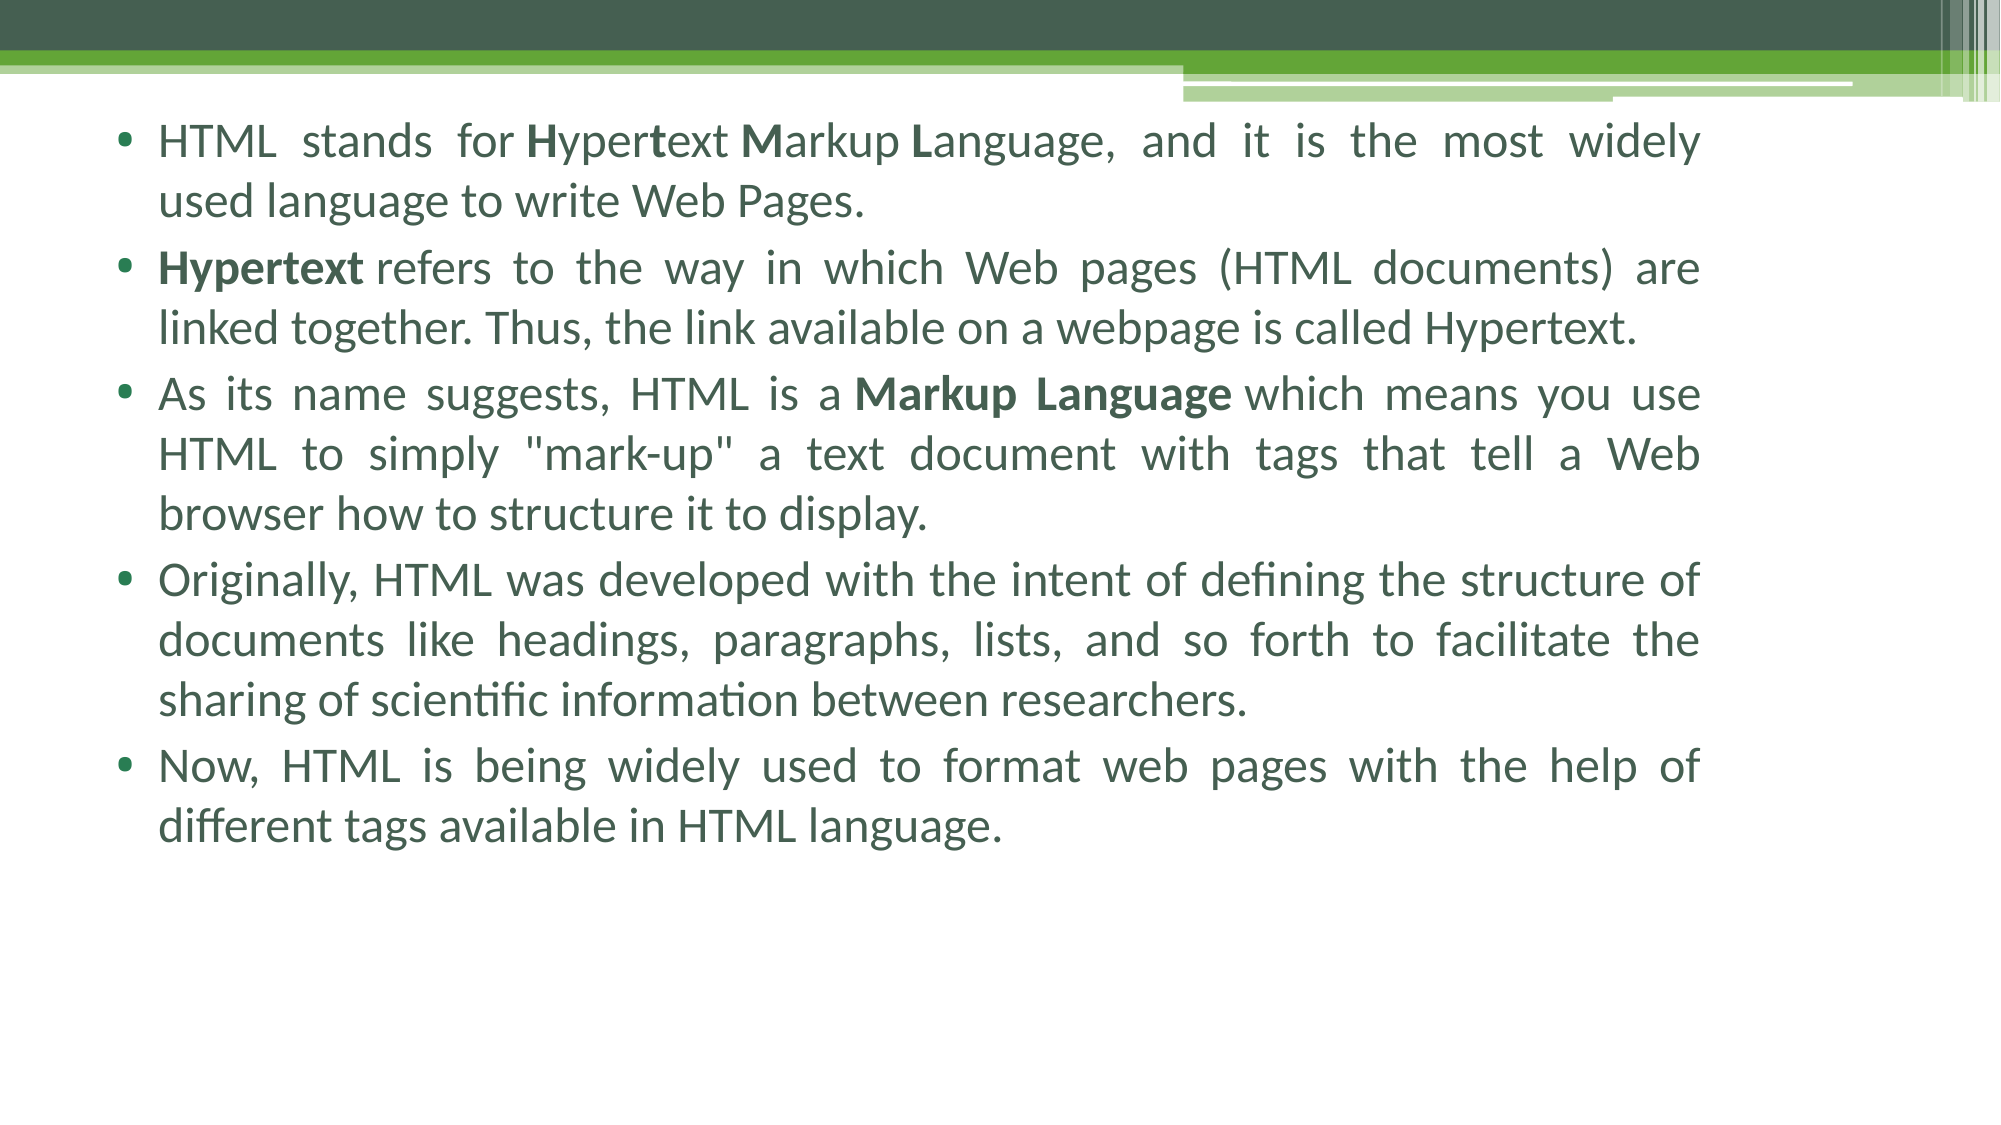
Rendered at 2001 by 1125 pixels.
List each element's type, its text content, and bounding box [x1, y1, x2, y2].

list HTML stands for Hypertext Markup Language, and it is the most widely used language to write Web Pages. Hypertext refers to the way in which Web pages (HTML documents) are linked together. Thus, the link available on a webpage is called Hypertext. As its name suggests, HTML is a Markup Language which means you use HTML to simply "mark-up" a text document with tags that tell a Web browser how to structure it to display. Originally, HTML was developed with the intent of defining the structure of documents like headings, paragraphs, lists, and so forth to facilitate the sharing of scientific information between researchers. Now, HTML is being widely used to format web pages with the help of different tags available in HTML language. [83, 100, 1717, 1125]
